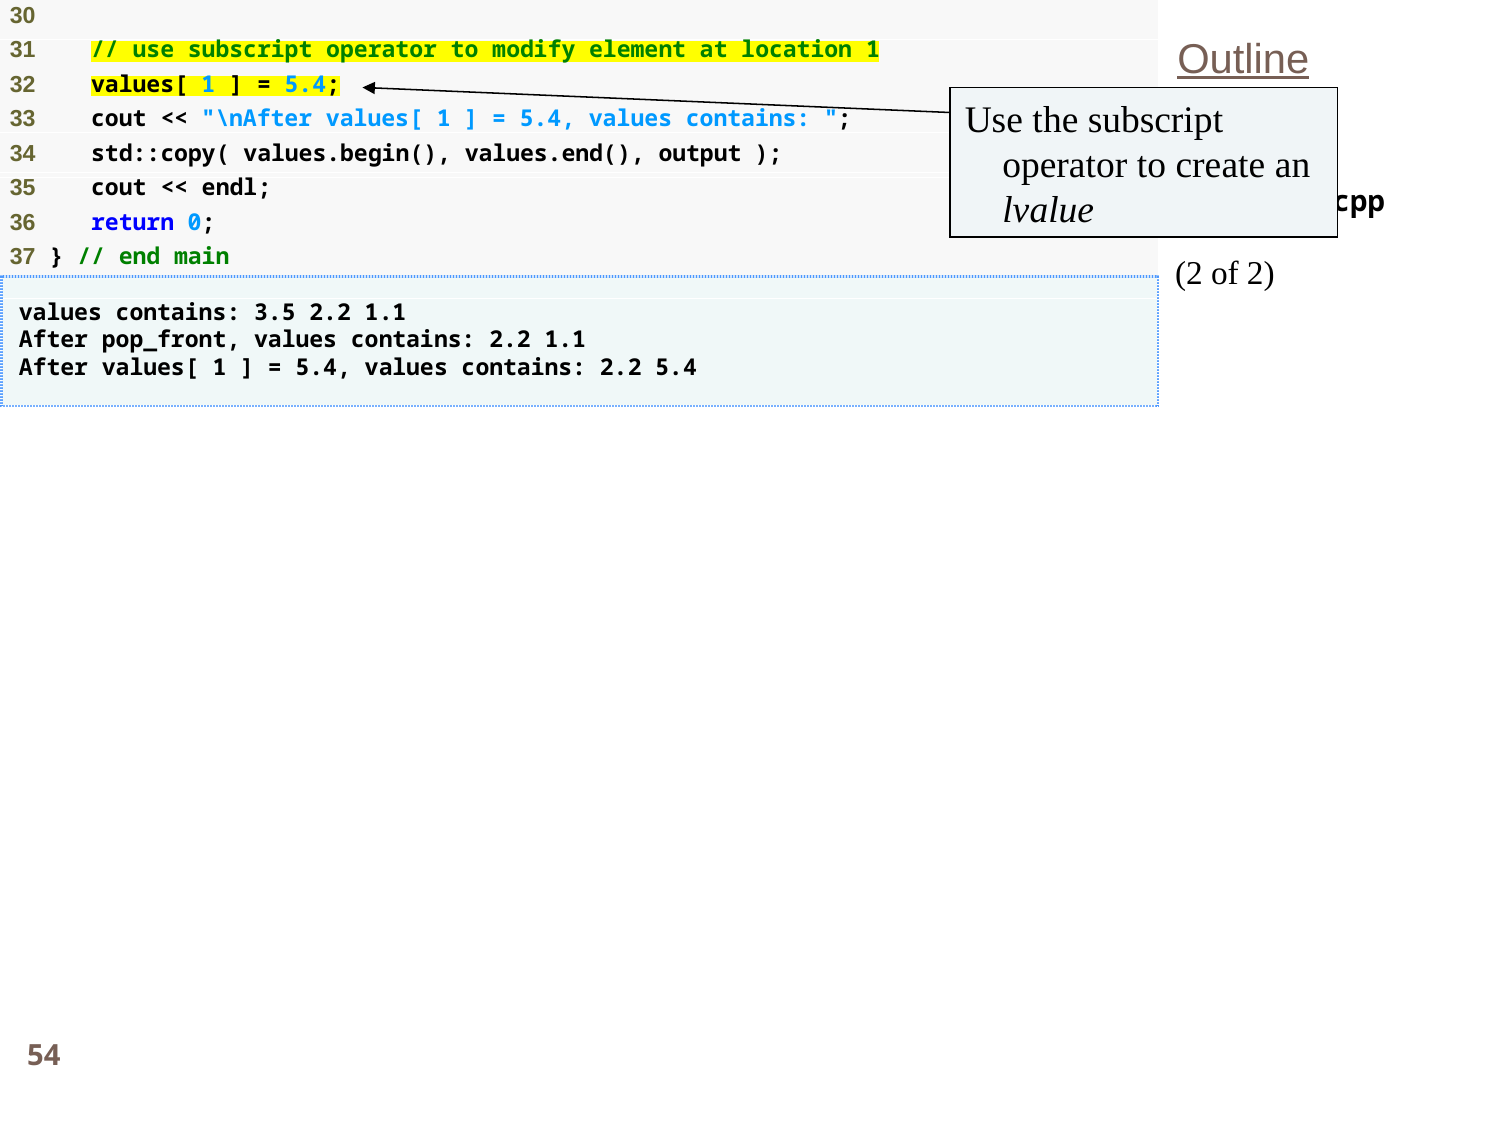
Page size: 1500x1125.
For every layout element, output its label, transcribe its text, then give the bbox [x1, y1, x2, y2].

slide_number 54 [0, 1025, 88, 1088]
text_box Outline [1166, 24, 1500, 90]
text_box Fig23_18.cpp (2 of 2) [1175, 175, 1500, 299]
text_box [0, 0, 1161, 436]
text_box Use the subscript operator to create an lvalue [1166, 87, 1338, 238]
